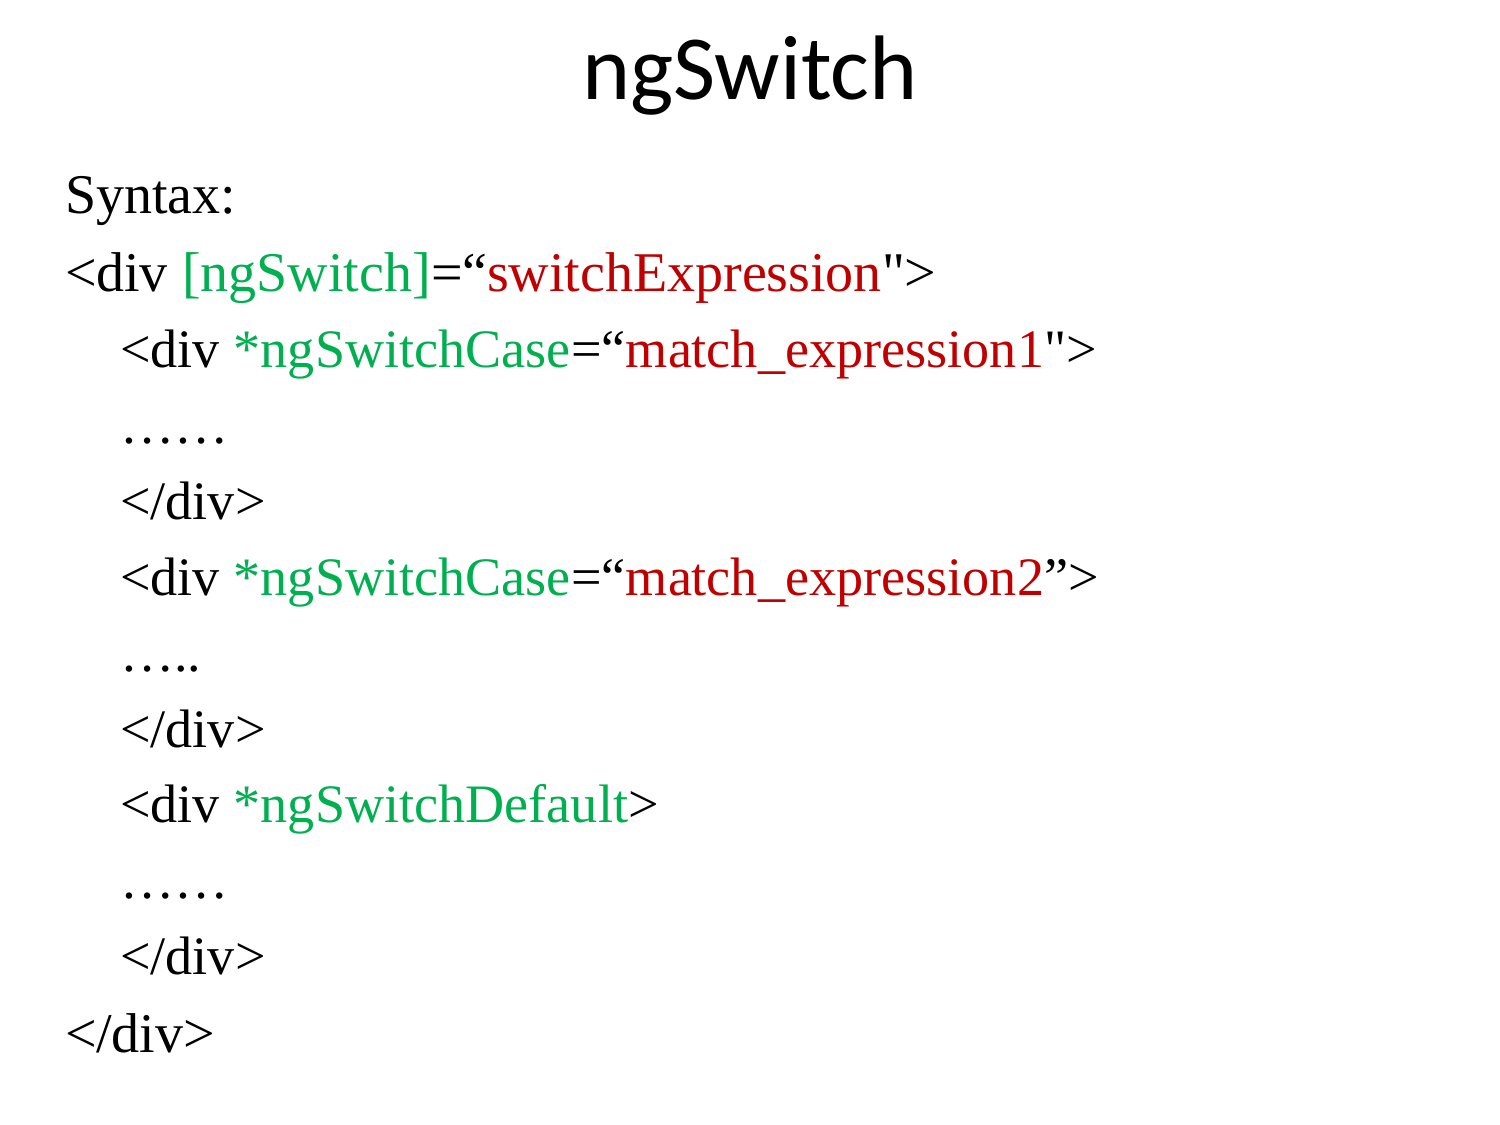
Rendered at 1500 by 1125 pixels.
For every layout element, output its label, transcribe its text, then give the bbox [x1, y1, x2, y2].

title ngSwitch [75, 0, 1425, 150]
list Syntax: <div [ngSwitch]=“switchExpression"> <div *ngSwitchCase=“match_expression1"> …… </div> <div *ngSwitchCase=“match_expression2”> ….. </div> <div *ngSwitchDefault> …… </div> </div> [50, 149, 1400, 1088]
